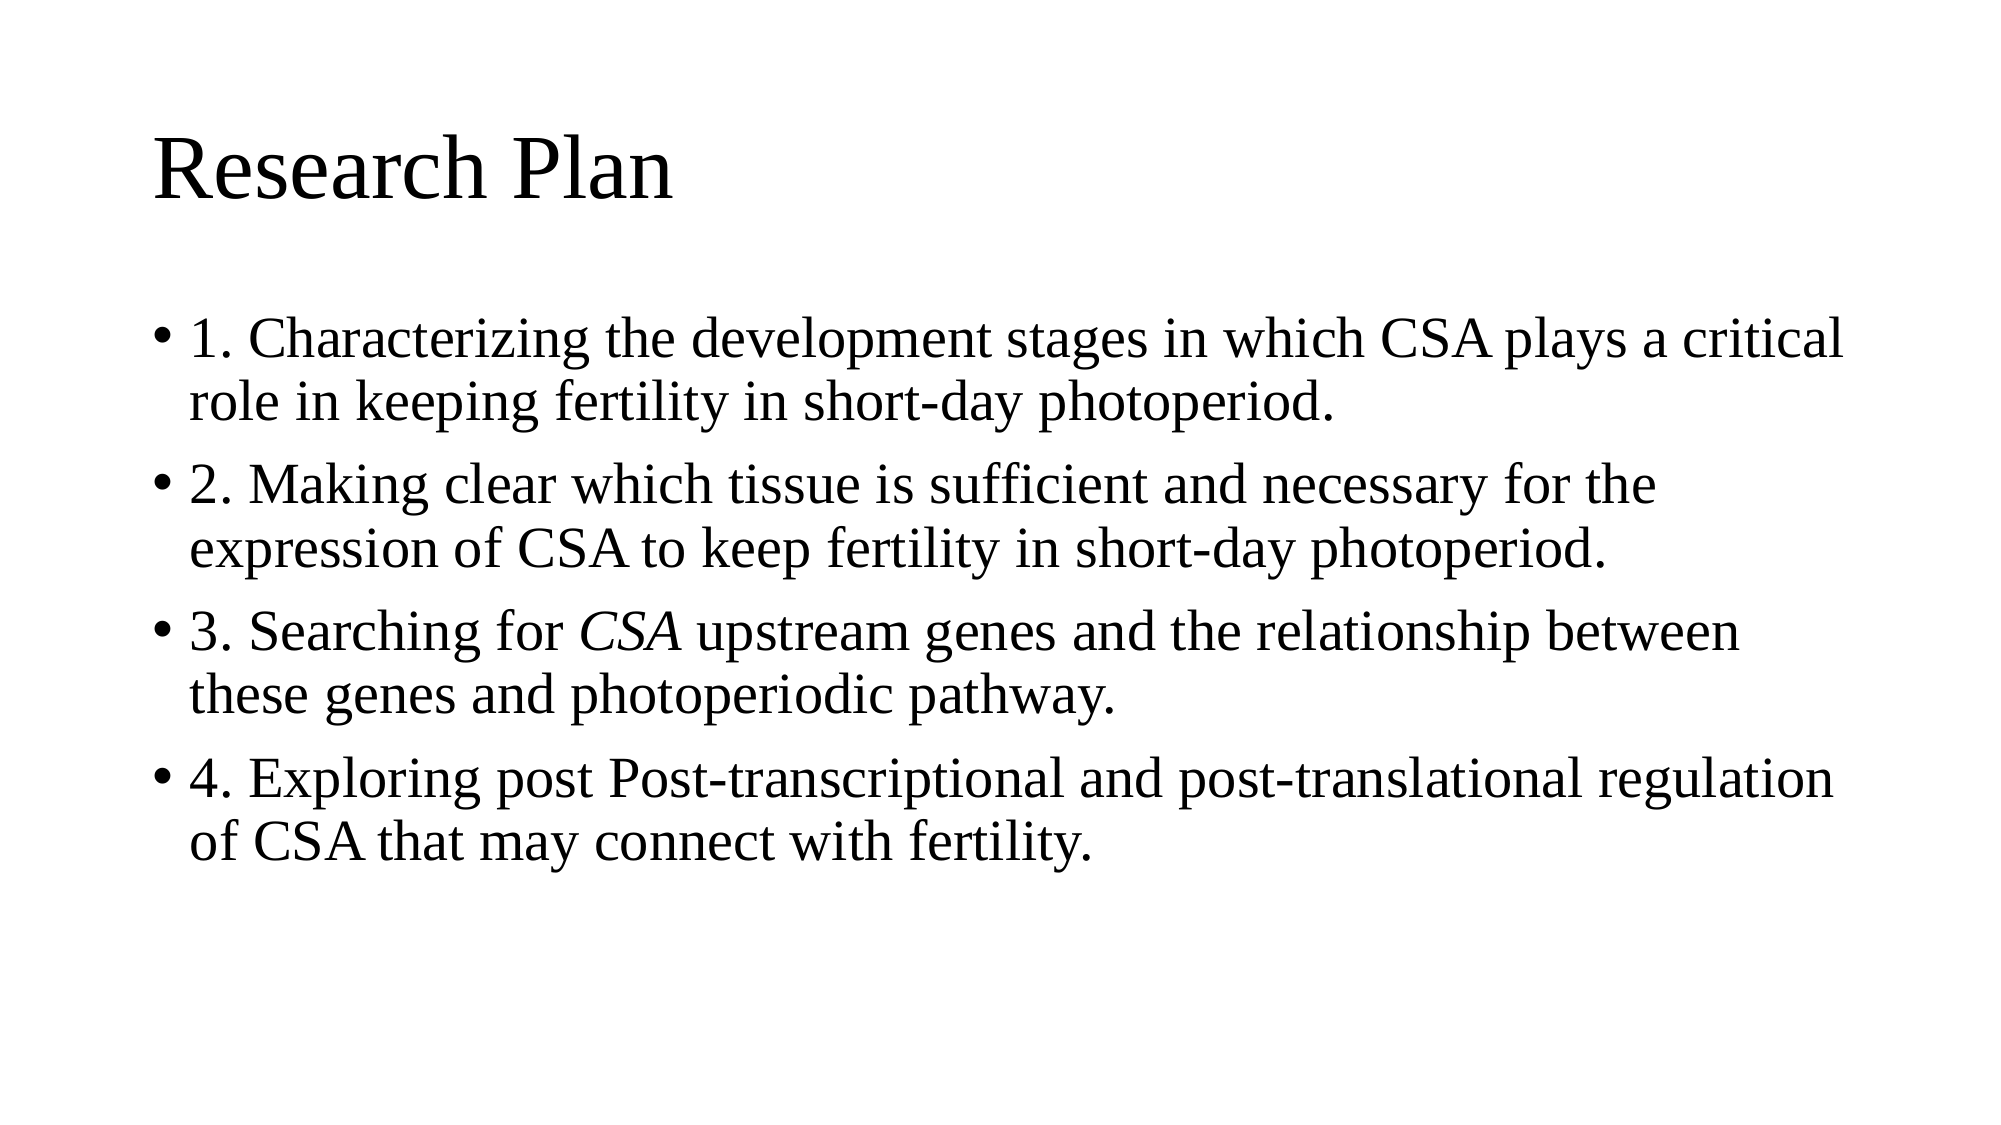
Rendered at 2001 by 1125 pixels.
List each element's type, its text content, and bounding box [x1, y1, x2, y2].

list 1. Characterizing the development stages in which CSA plays a critical role in keeping fertility in short-day photoperiod. 2. Making clear which tissue is sufficient and necessary for the expression of CSA to keep fertility in short-day photoperiod. 3. Searching for CSA upstream genes and the relationship between these genes and photoperiodic pathway. 4. Exploring post Post-transcriptional and post-translational regulation of CSA that may connect with fertility. [137, 299, 1863, 1014]
title Research Plan [137, 59, 1863, 278]
